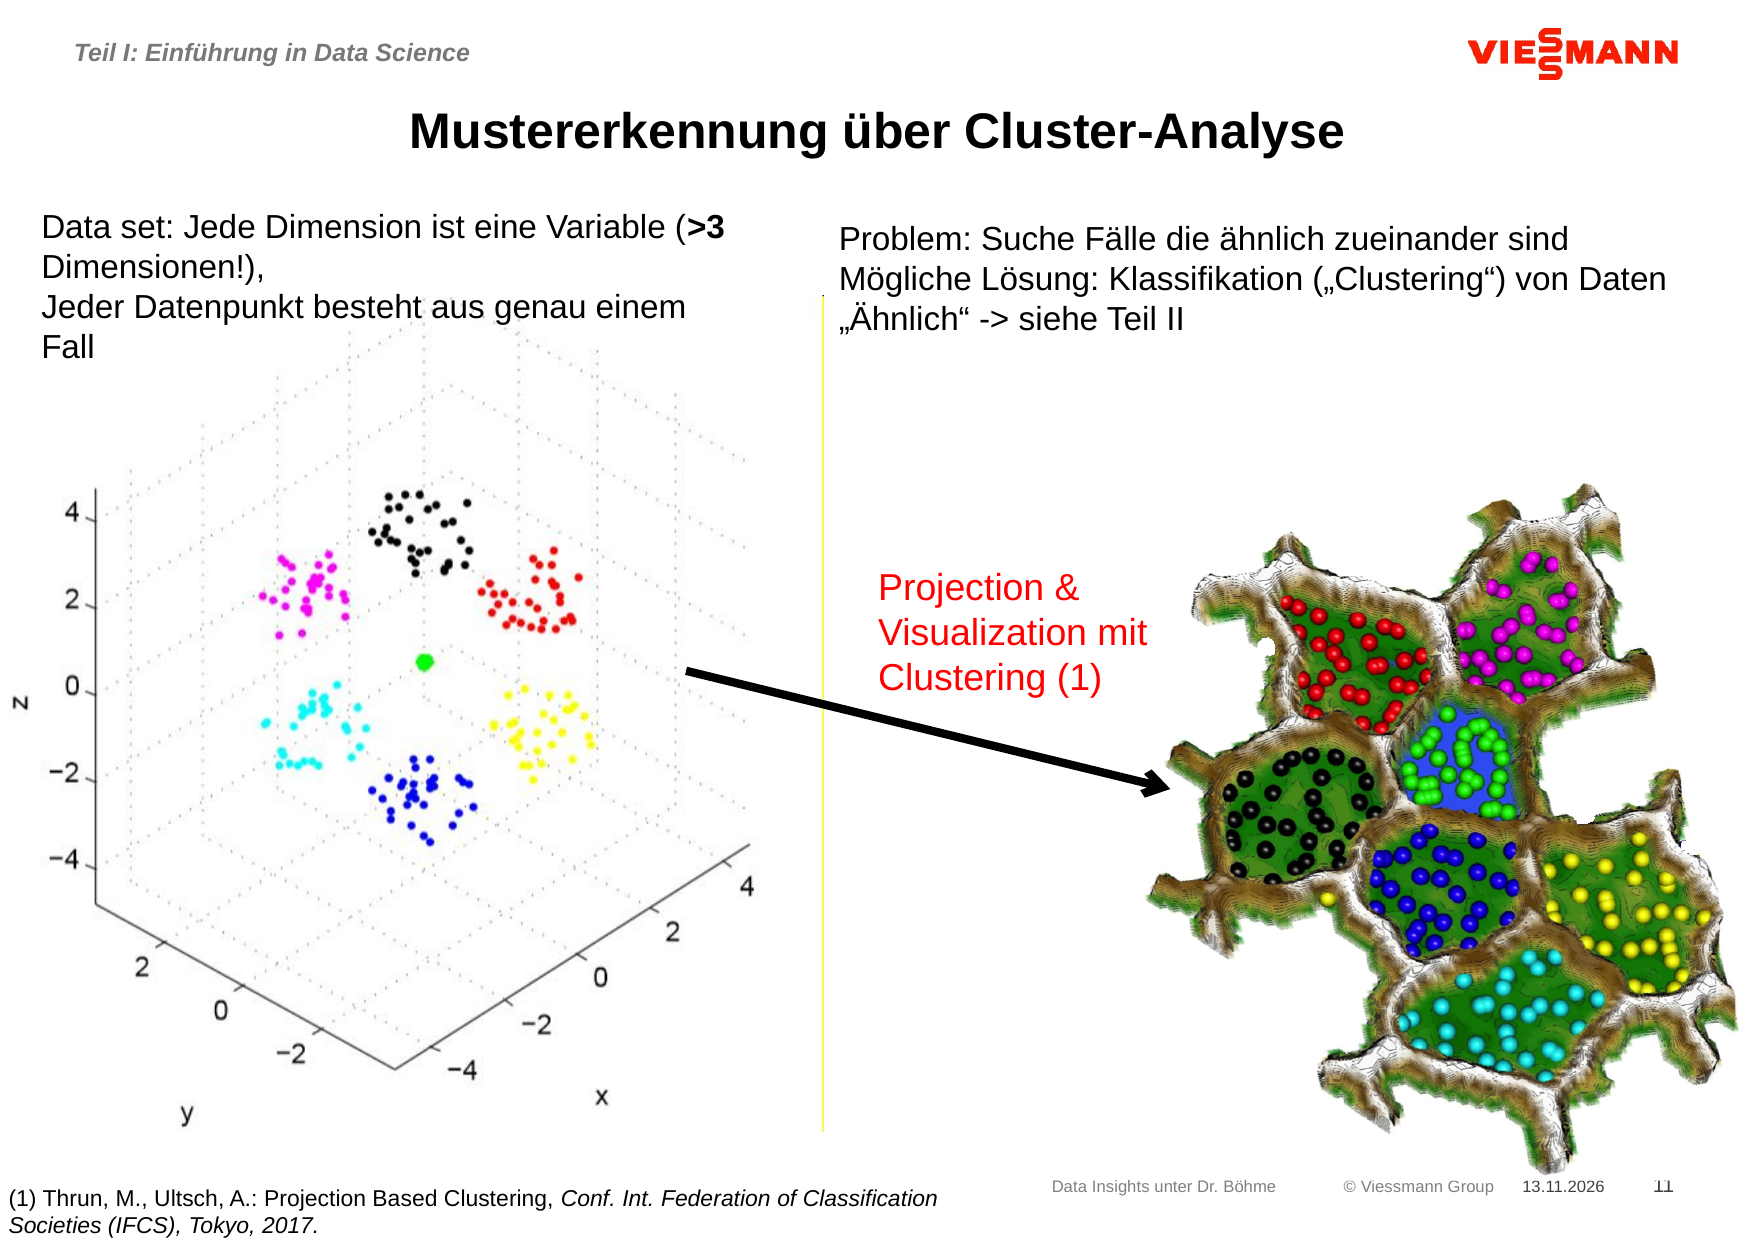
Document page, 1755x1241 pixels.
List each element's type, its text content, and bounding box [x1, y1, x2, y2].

title Mustererkennung über Cluster-Analyse [75, 98, 1681, 210]
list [8, 295, 825, 1133]
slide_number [1522, 1189, 1611, 1197]
list (1) Thrun, M., Ultsch, A.: Projection Based Clustering, Conf. Int. Federation of Classification Societies (IFCS), Tokyo, 2017. [8, 1120, 941, 1241]
slide_number 11 [1619, 1189, 1675, 1197]
footer Data Insights unter Dr. Böhme [579, 1166, 1277, 1197]
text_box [685, 670, 1171, 790]
picture [1137, 475, 1742, 1181]
text_box Problem: Suche Fälle die ähnlich zueinander sind Mögliche Lösung: Klassifikation („Clustering“) von Daten „Ähnlich“ -> siehe Teil II [823, 210, 1755, 345]
list Teil I: Einführung in Data Science [73, 36, 746, 78]
text_box Data set: Jede Dimension ist eine Variable (>3 Dimensionen!), Jeder Datenpunkt besteht aus genau einem Fall [26, 198, 746, 294]
text_box Projection & Visualization mit Clustering (1) [863, 555, 1132, 669]
